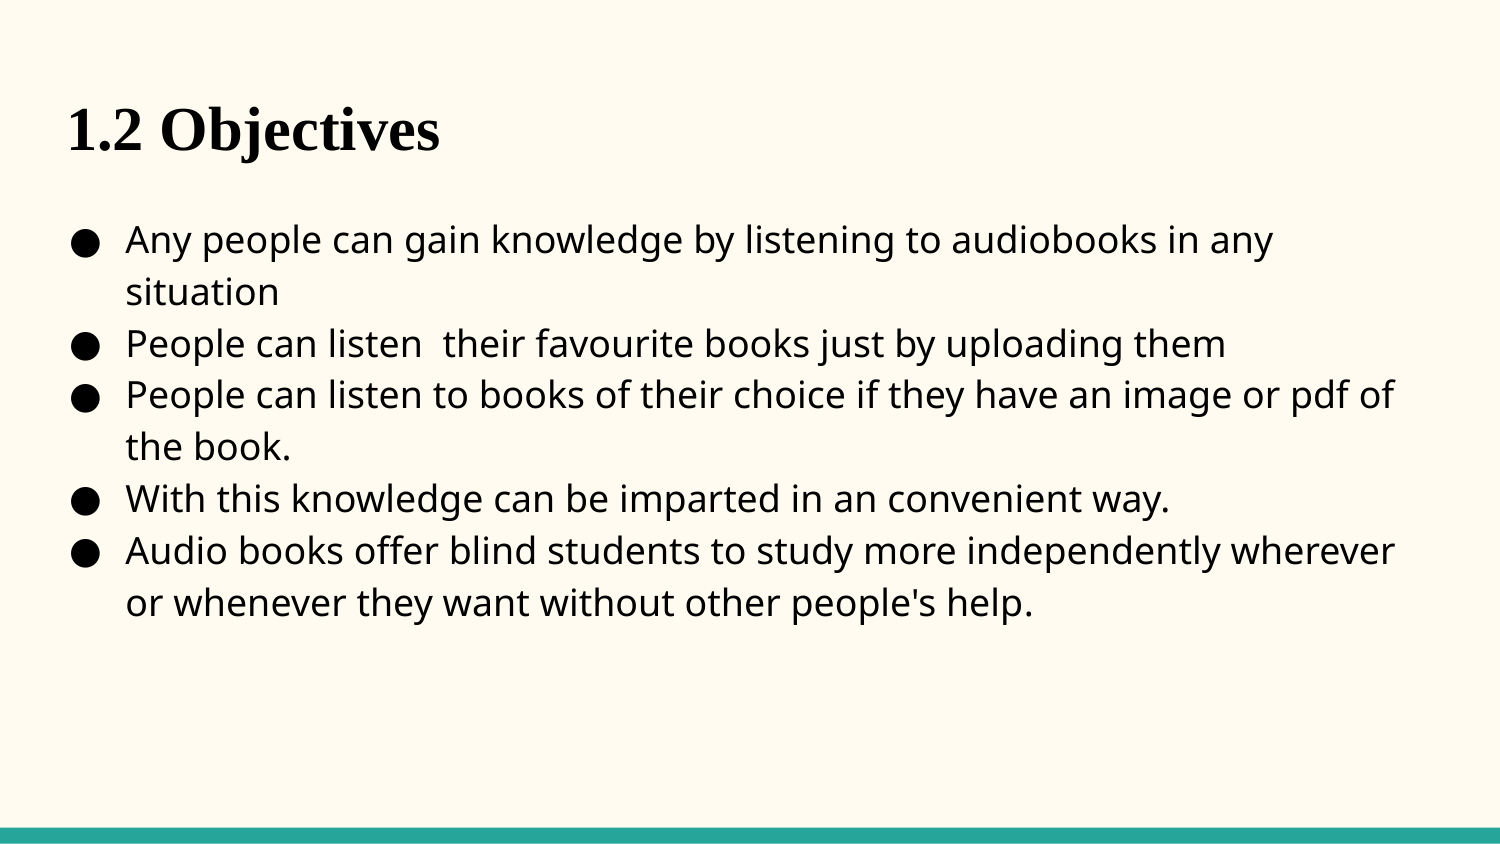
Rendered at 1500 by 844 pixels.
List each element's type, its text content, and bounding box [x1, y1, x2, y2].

text_box 1.2 Objectives [51, 72, 1449, 174]
text_box Any people can gain knowledge by listening to audiobooks in any situation People can listen their favourite books just by uploading them People can listen to books of their choice if they have an image or pdf of the book. With this knowledge can be imparted in an convenient way. Audio books offer blind students to study more independently wherever or whenever they want without other people's help. [35, 194, 1434, 752]
